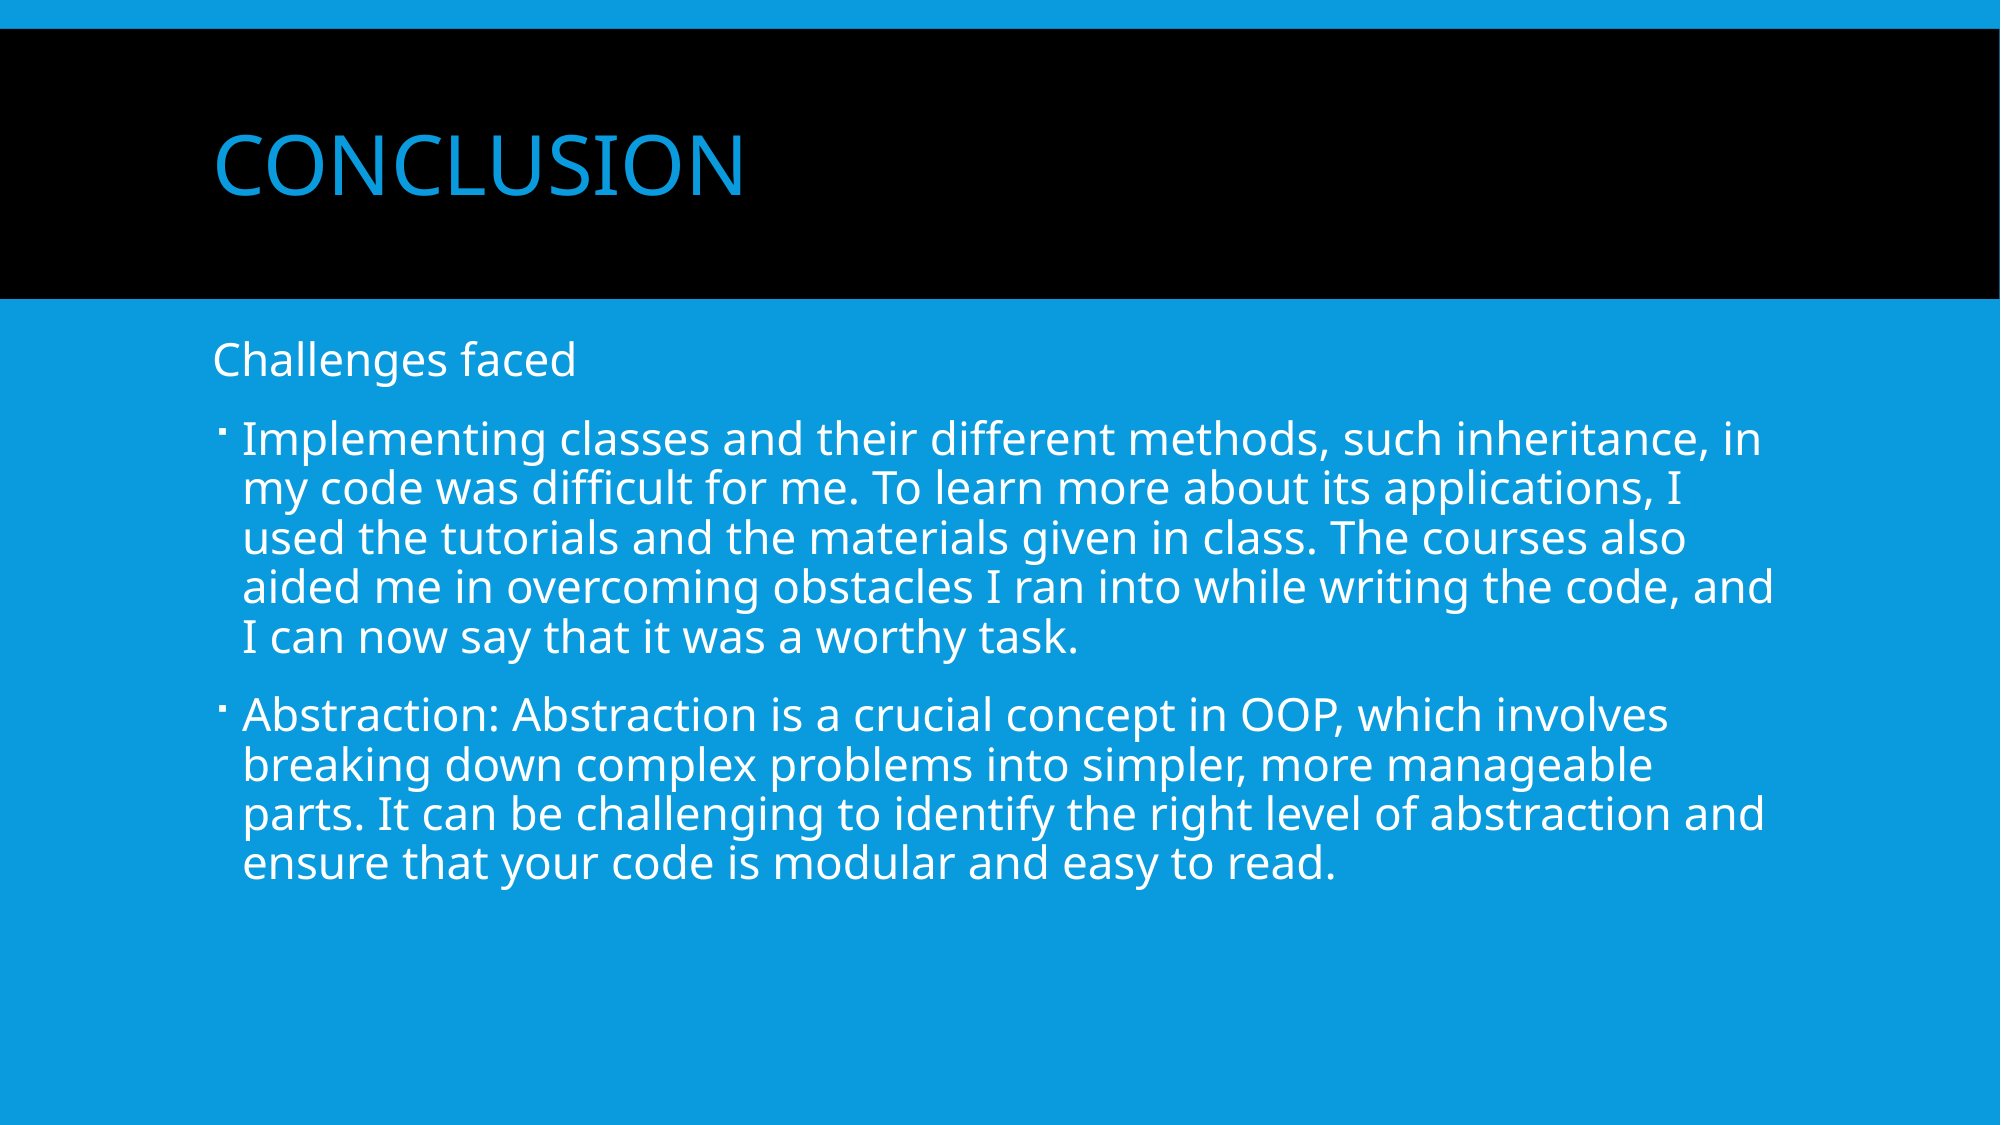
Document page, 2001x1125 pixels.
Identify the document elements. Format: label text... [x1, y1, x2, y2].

list Challenges faced Implementing classes and their different methods, such inheritance, in my code was difficult for me. To learn more about its applications, I used the tutorials and the materials given in class. The courses also aided me in overcoming obstacles I ran into while writing the code, and I can now say that it was a worthy task. Abstraction: Abstraction is a crucial concept in OOP, which involves breaking down complex problems into simpler, more manageable parts. It can be challenging to identify the right level of abstraction and ensure that your code is modular and easy to read. [197, 329, 1803, 1020]
title conclusion [197, 46, 1803, 294]
